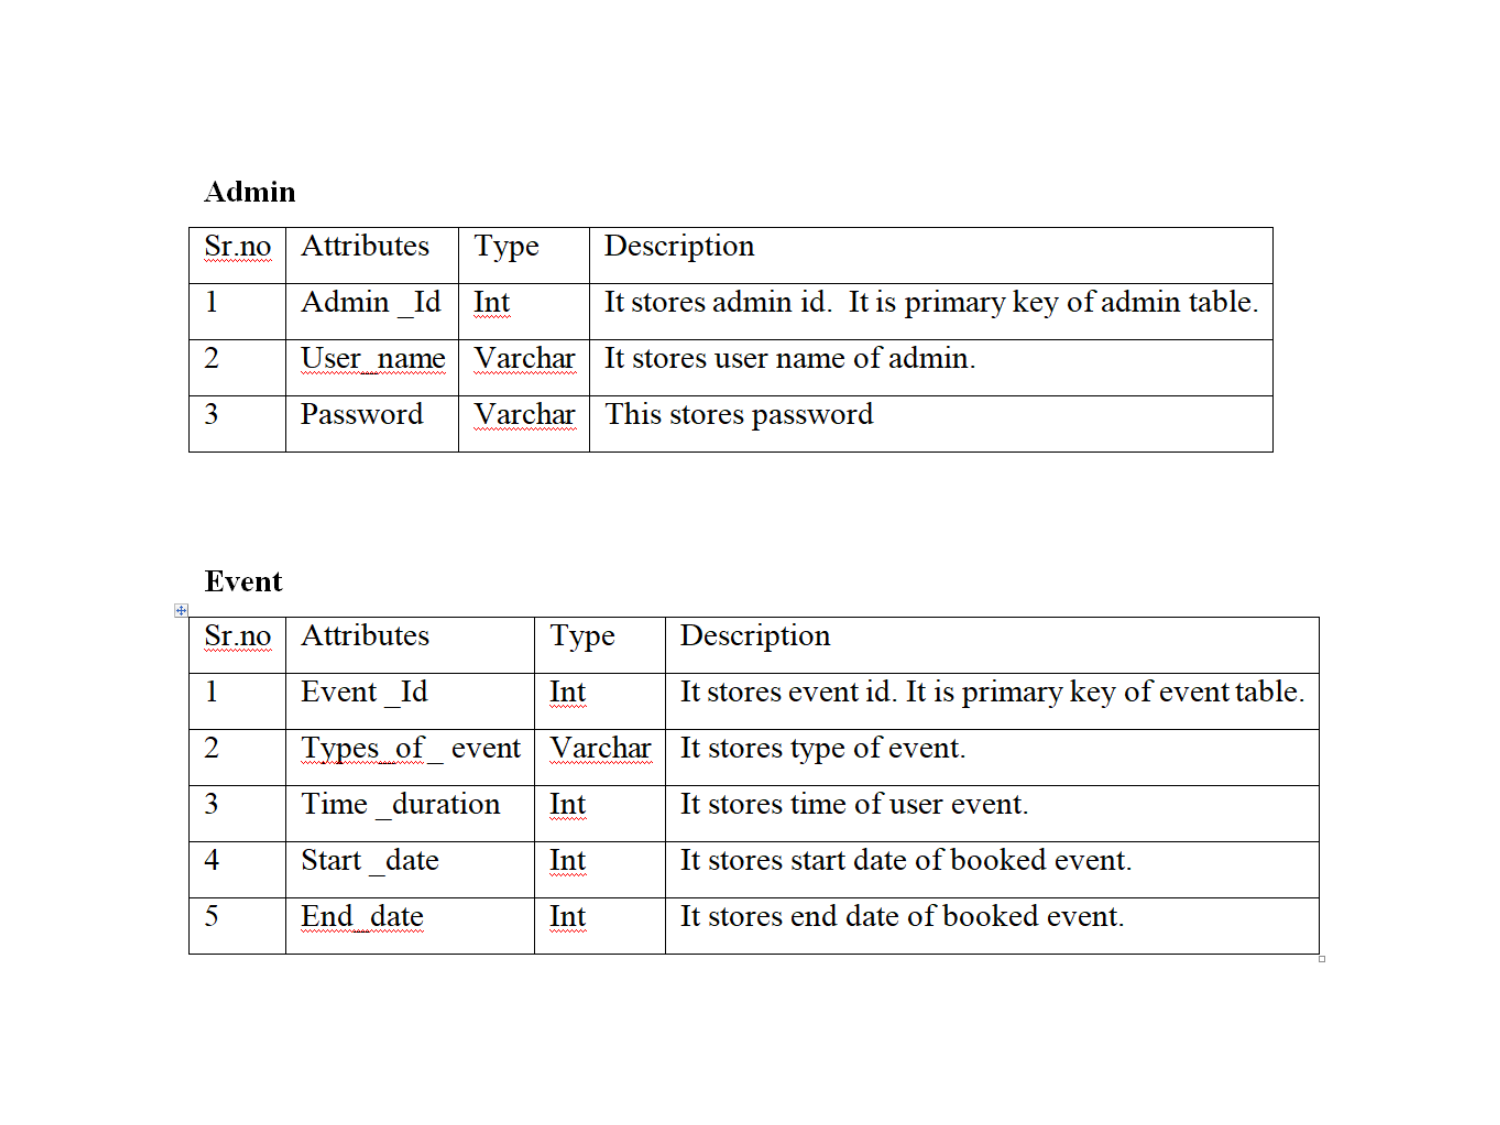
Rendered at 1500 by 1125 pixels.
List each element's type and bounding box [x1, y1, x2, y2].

list [112, 162, 1353, 963]
